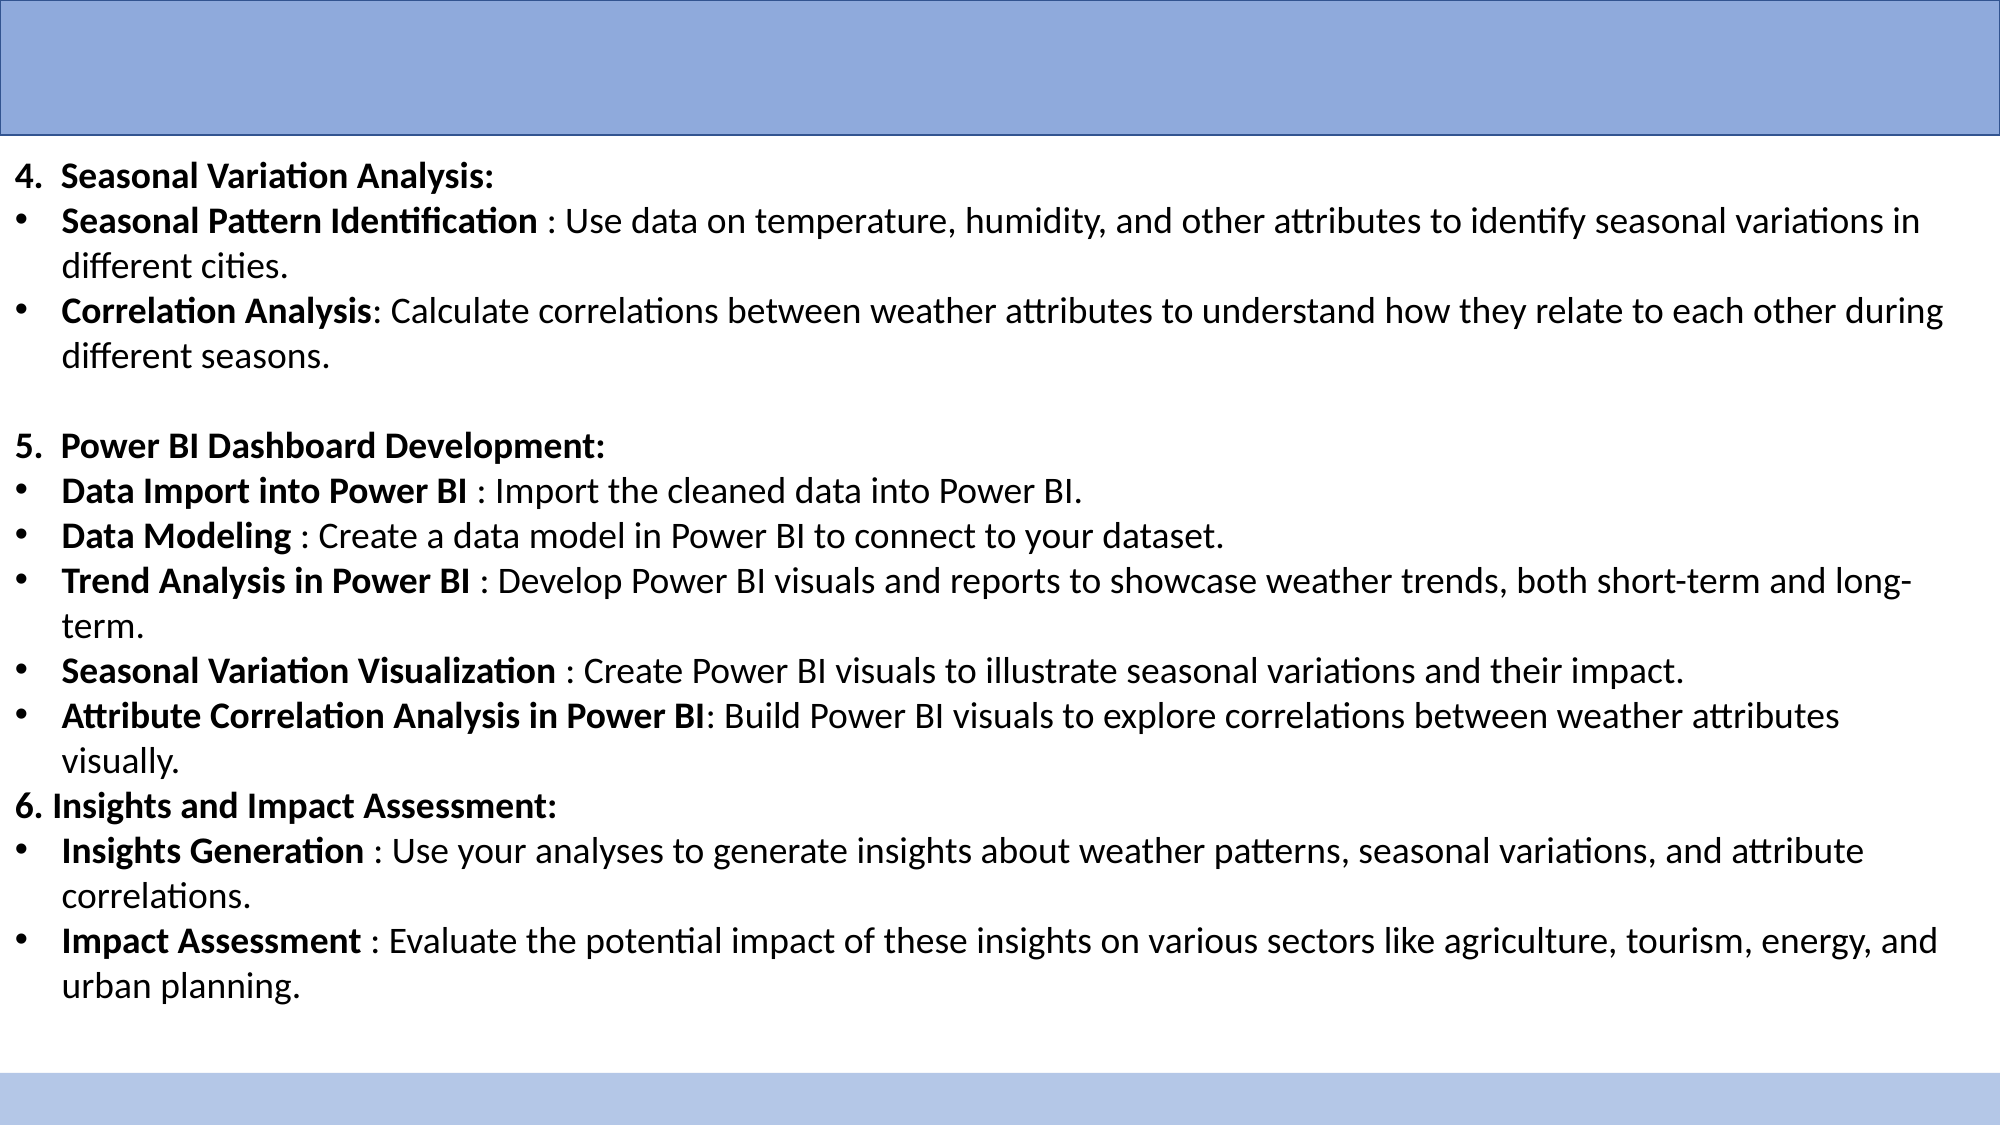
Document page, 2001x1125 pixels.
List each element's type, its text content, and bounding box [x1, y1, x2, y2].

text_box [0, 1072, 2000, 1125]
text_box [0, 0, 2000, 136]
text_box 4. Seasonal Variation Analysis: Seasonal Pattern Identification : Use data on temperature, humidity, and other attributes to identify seasonal variations in different cities. Correlation Analysis: Calculate correlations between weather attributes to understand how they relate to each other during different seasons. 5. Power BI Dashboard Development: Data Import into Power BI : Import the cleaned data into Power BI. Data Modeling : Create a data model in Power BI to connect to your dataset. Trend Analysis in Power BI : Develop Power BI visuals and reports to showcase weather trends, both short-term and long-term. Seasonal Variation Visualization : Create Power BI visuals to illustrate seasonal variations and their impact. Attribute Correlation Analysis in Power BI: Build Power BI visuals to explore correlations between weather attributes visually. 6. Insights and Impact Assessment: Insights Generation : Use your analyses to generate insights about weather patterns, seasonal variations, and attribute correlations. Impact Assessment : Evaluate the potential impact of these insights on various sectors like agriculture, tourism, energy, and urban planning. [0, 143, 1961, 1072]
